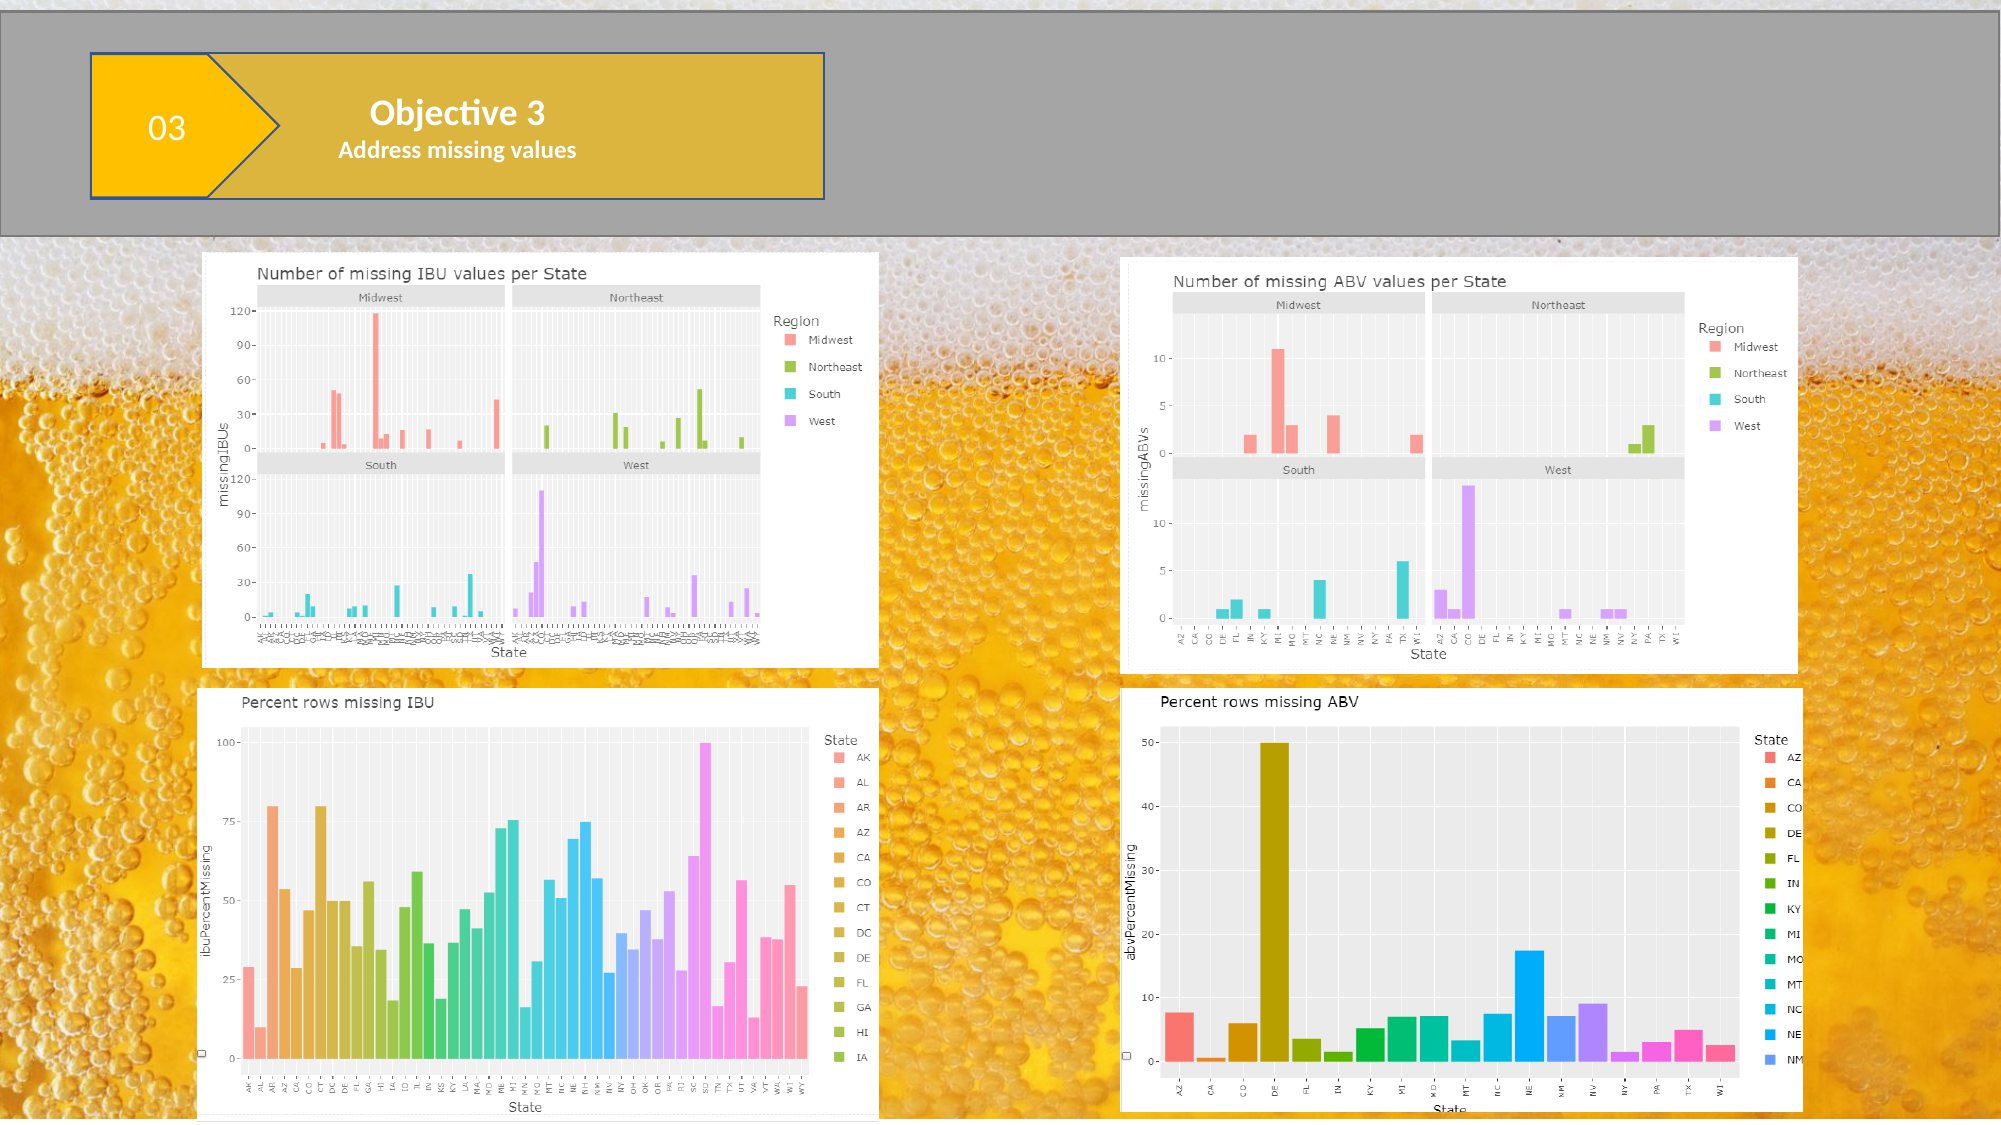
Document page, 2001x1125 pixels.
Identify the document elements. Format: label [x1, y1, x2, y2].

picture [0, 0, 2001, 1123]
list [202, 252, 879, 668]
text_box [90, 52, 825, 199]
